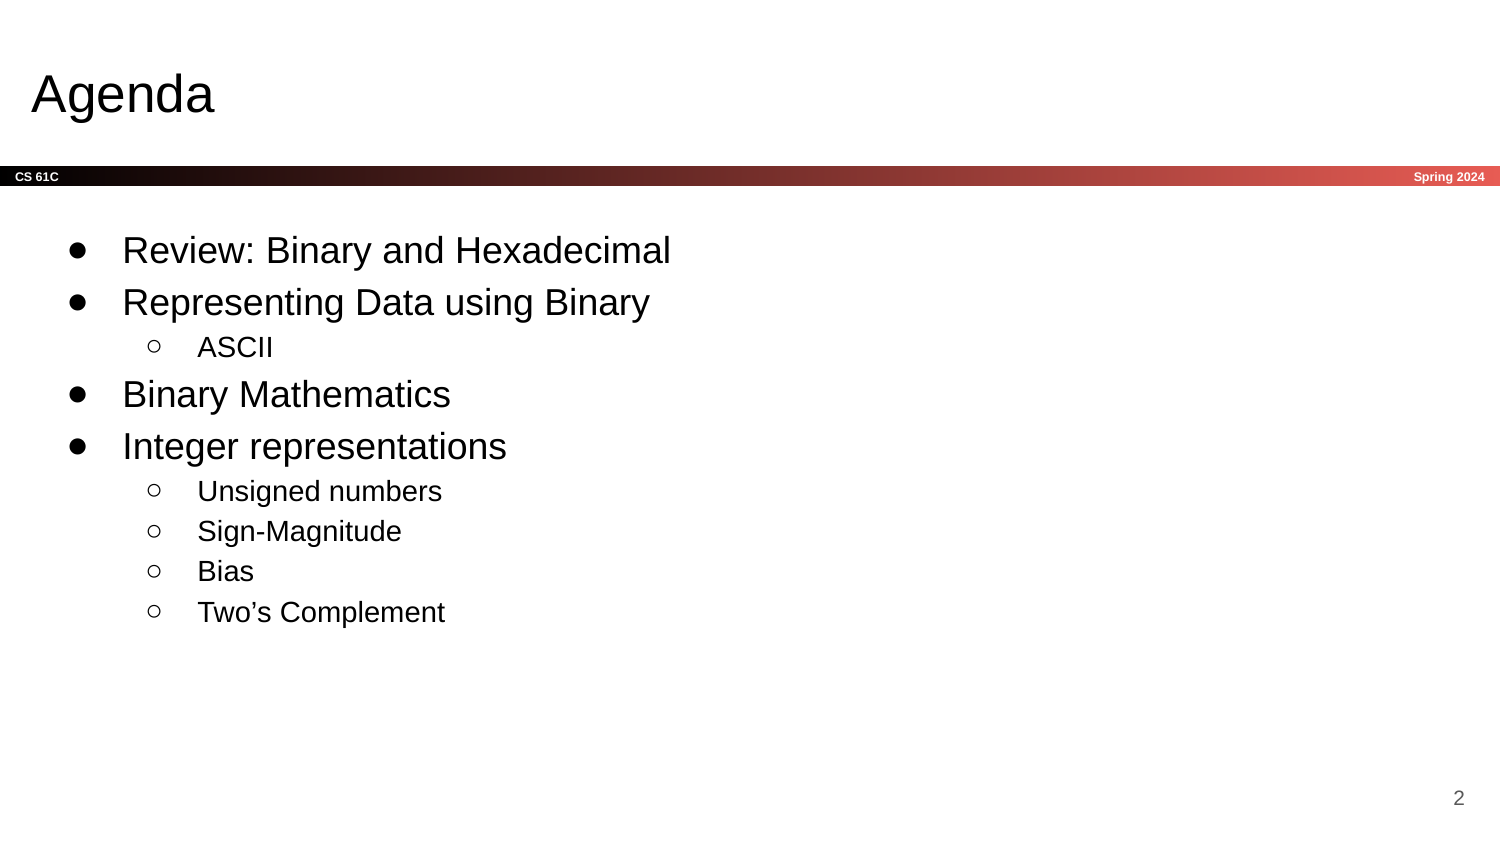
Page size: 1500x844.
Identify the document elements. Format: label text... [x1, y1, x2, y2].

title Agenda [16, 44, 1415, 139]
list Review: Binary and Hexadecimal Representing Data using Binary ASCII Binary Mathematics Integer representations Unsigned numbers Sign-Magnitude Bias Two’s Complement [32, 204, 1431, 823]
slide_number ‹#› [1389, 764, 1480, 830]
